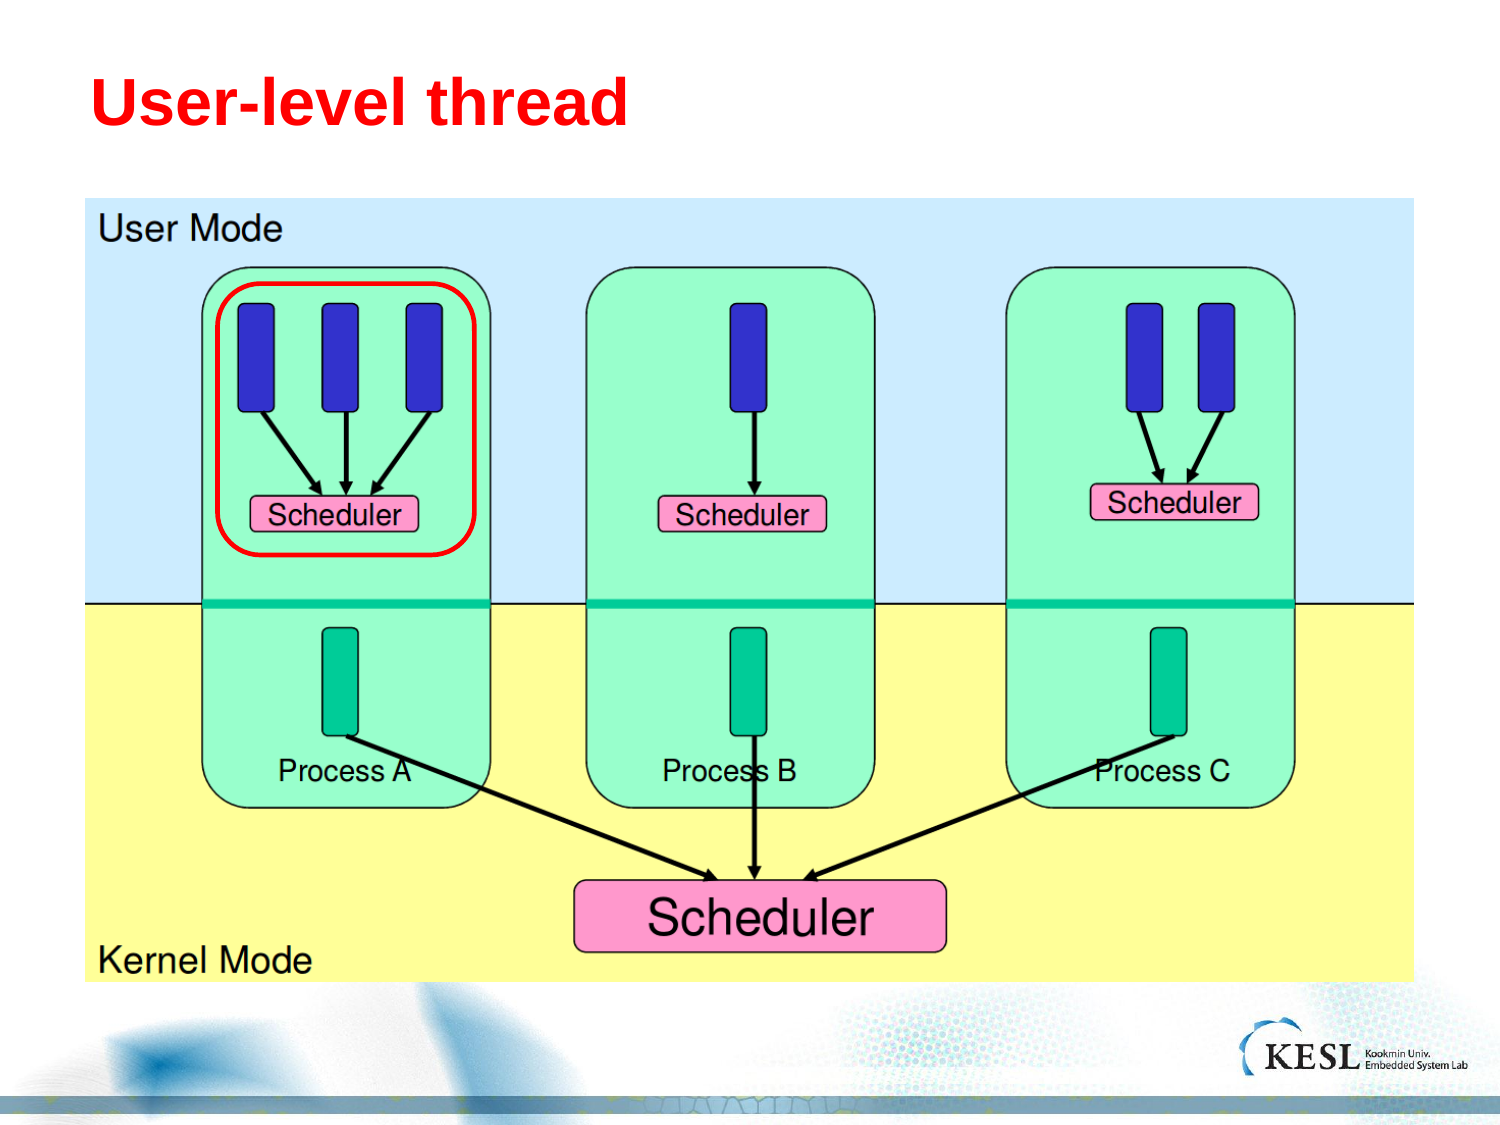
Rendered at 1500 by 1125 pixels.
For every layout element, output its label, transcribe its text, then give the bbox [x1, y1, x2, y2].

title User-level thread [75, 45, 1425, 153]
picture [0, 0, 1500, 1125]
